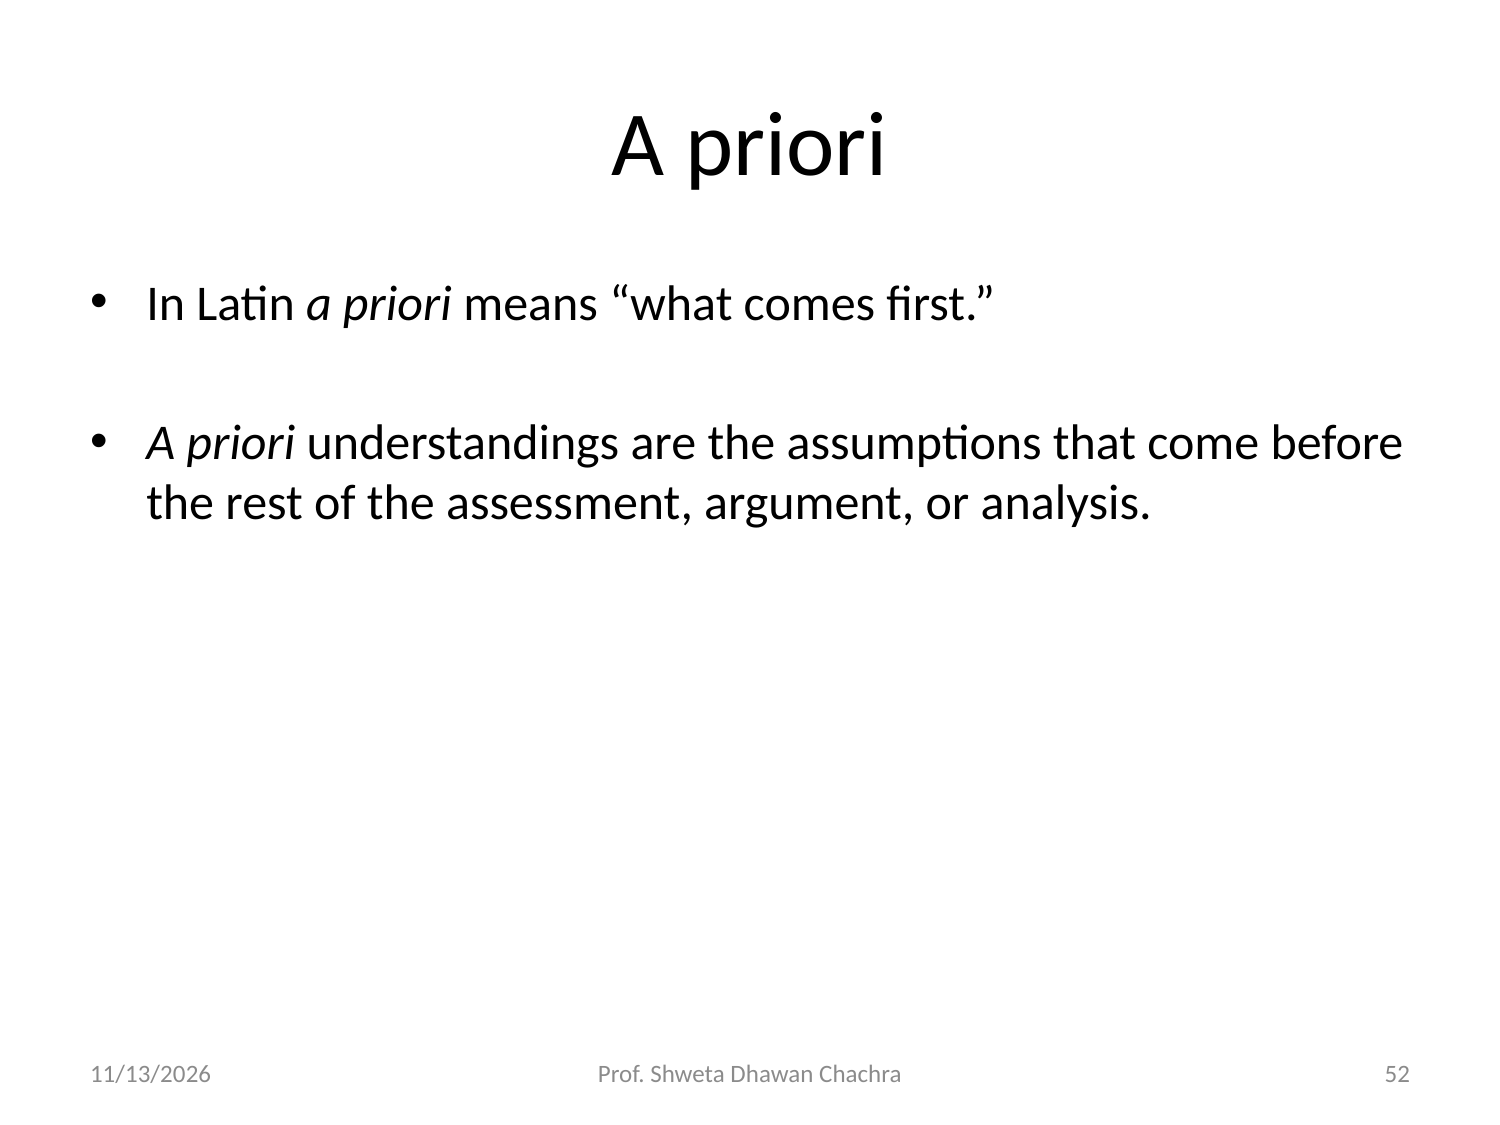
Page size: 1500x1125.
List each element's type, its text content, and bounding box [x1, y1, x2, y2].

list In Latin a priori means “what comes first.” A priori understandings are the assumptions that come before the rest of the assessment, argument, or analysis. [75, 262, 1425, 1005]
title A priori [75, 45, 1425, 233]
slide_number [75, 1042, 425, 1103]
slide_number 52 [1074, 1042, 1425, 1103]
footer Prof. Shweta Dhawan Chachra [512, 1042, 988, 1103]
